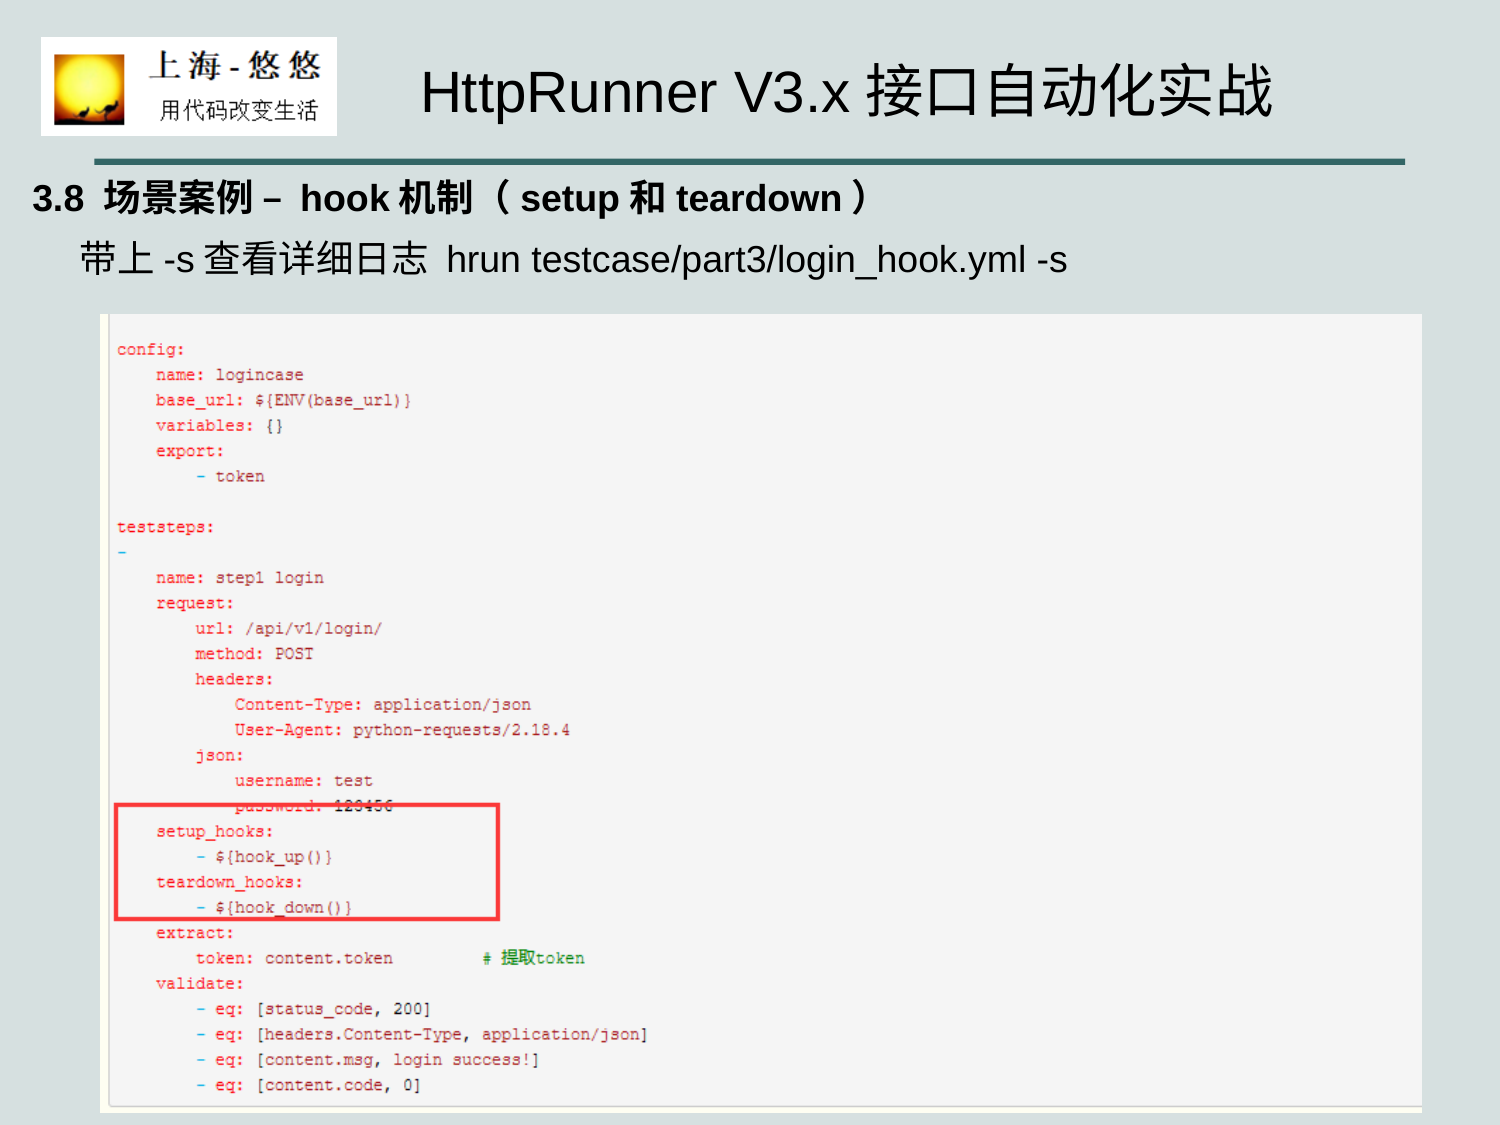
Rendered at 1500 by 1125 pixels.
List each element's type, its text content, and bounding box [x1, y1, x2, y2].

picture [41, 37, 337, 136]
text_box 带上-s查看详细日志 hrun testcase/part3/login_hook.yml -s [64, 227, 1105, 288]
picture [100, 314, 1422, 1114]
text_box 3.8 场景案例 – hook机制（setup和teardown） [17, 167, 1258, 227]
